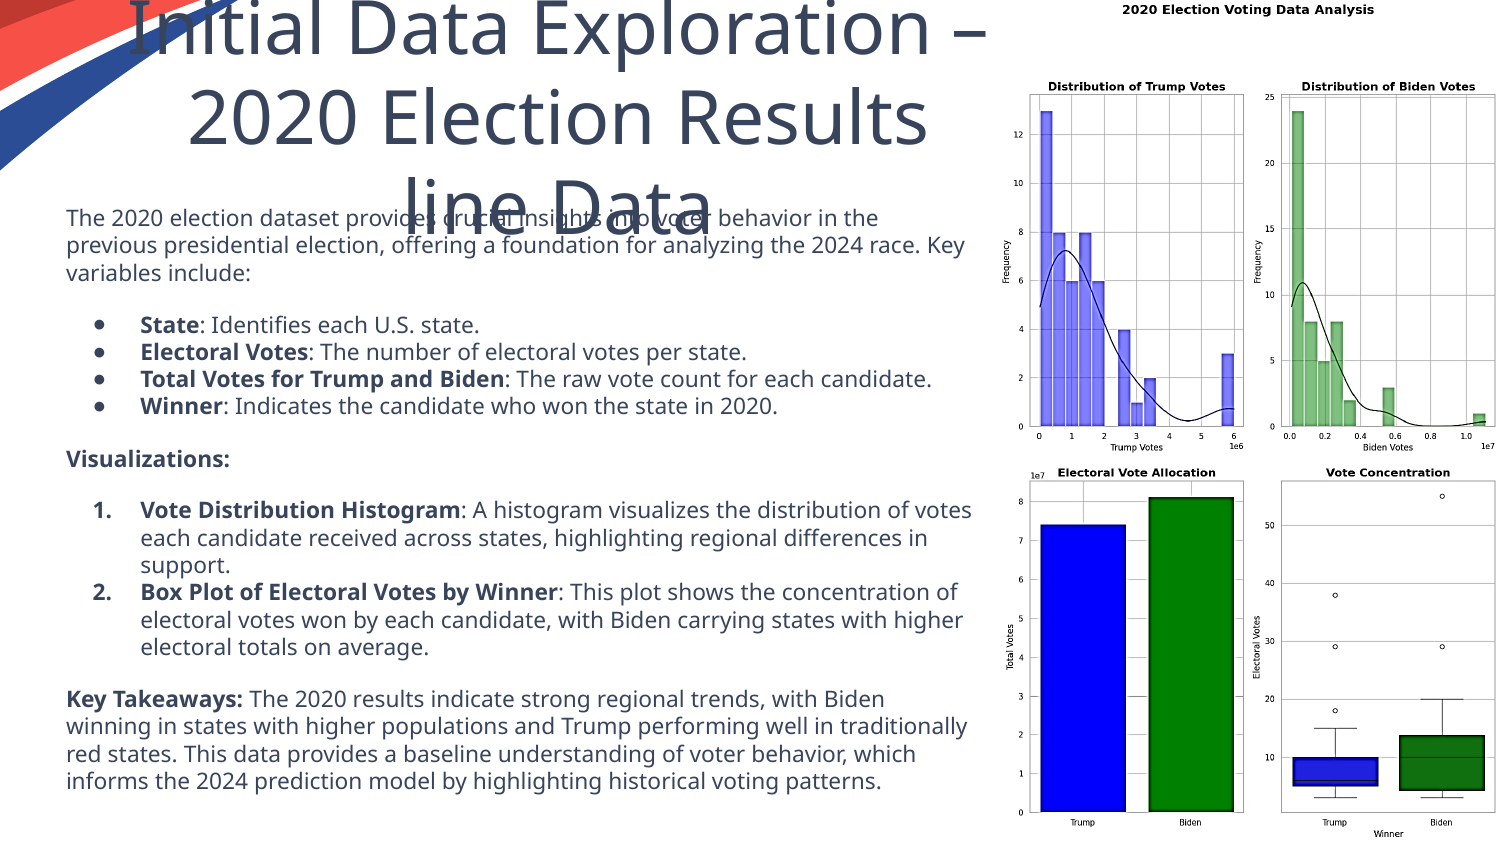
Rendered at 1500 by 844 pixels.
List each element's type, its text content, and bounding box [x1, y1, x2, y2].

picture [996, 0, 1500, 844]
text_box The 2020 election dataset provides crucial insights into voter behavior in the previous presidential election, offering a foundation for analyzing the 2024 race. Key variables include: State: Identifies each U.S. state. Electoral Votes: The number of electoral votes per state. Total Votes for Trump and Biden: The raw vote count for each candidate. Winner: Indicates the candidate who won the state in 2020. Visualizations: Vote Distribution Histogram: A histogram visualizes the distribution of votes each candidate received across states, highlighting regional differences in support. Box Plot of Electoral Votes by Winner: This plot shows the concentration of electoral votes won by each candidate, with Biden carrying states with higher electoral totals on average. Key Takeaways: The 2020 results indicate strong regional trends, with Biden winning in states with higher populations and Trump performing well in traditionally red states. This data provides a baseline understanding of voter behavior, which informs the 2024 prediction model by highlighting historical voting patterns. [51, 188, 988, 825]
title Initial Data Exploration – 2020 Election Results line Data [118, 67, 991, 162]
